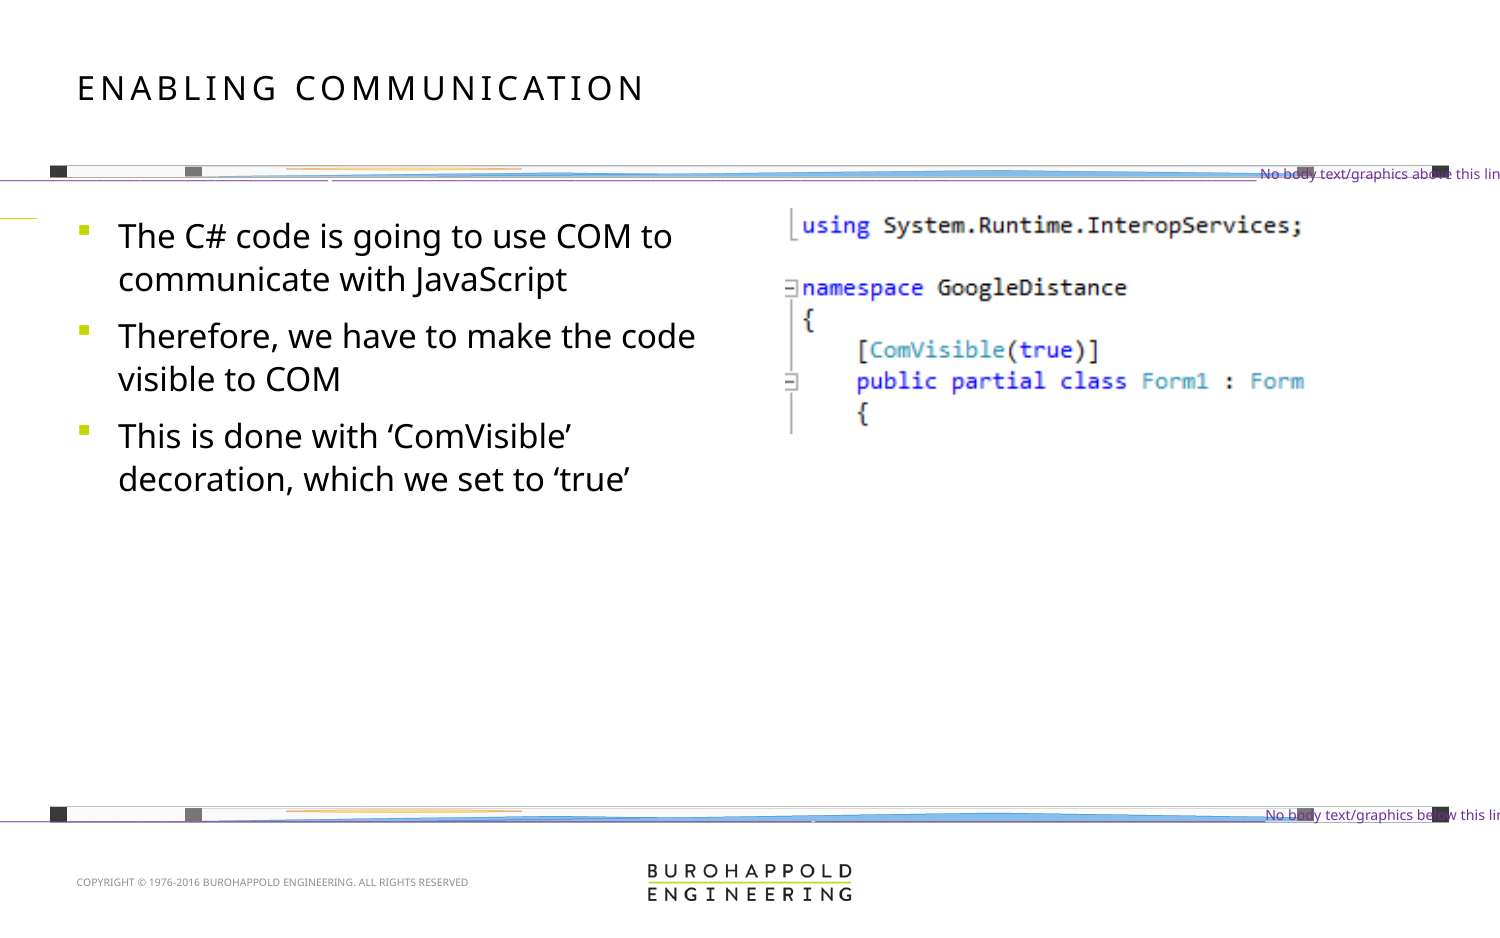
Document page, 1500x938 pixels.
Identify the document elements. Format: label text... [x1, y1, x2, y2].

picture [0, 164, 1500, 178]
title Enabling Communication [76, 67, 975, 108]
list The C# code is going to use COM to communicate with JavaScript Therefore, we have to make the code visible to COM This is done with ‘ComVisible’ decoration, which we set to ‘true’ [76, 210, 703, 805]
picture [0, 806, 1500, 823]
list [785, 208, 1347, 434]
picture [631, 848, 868, 917]
